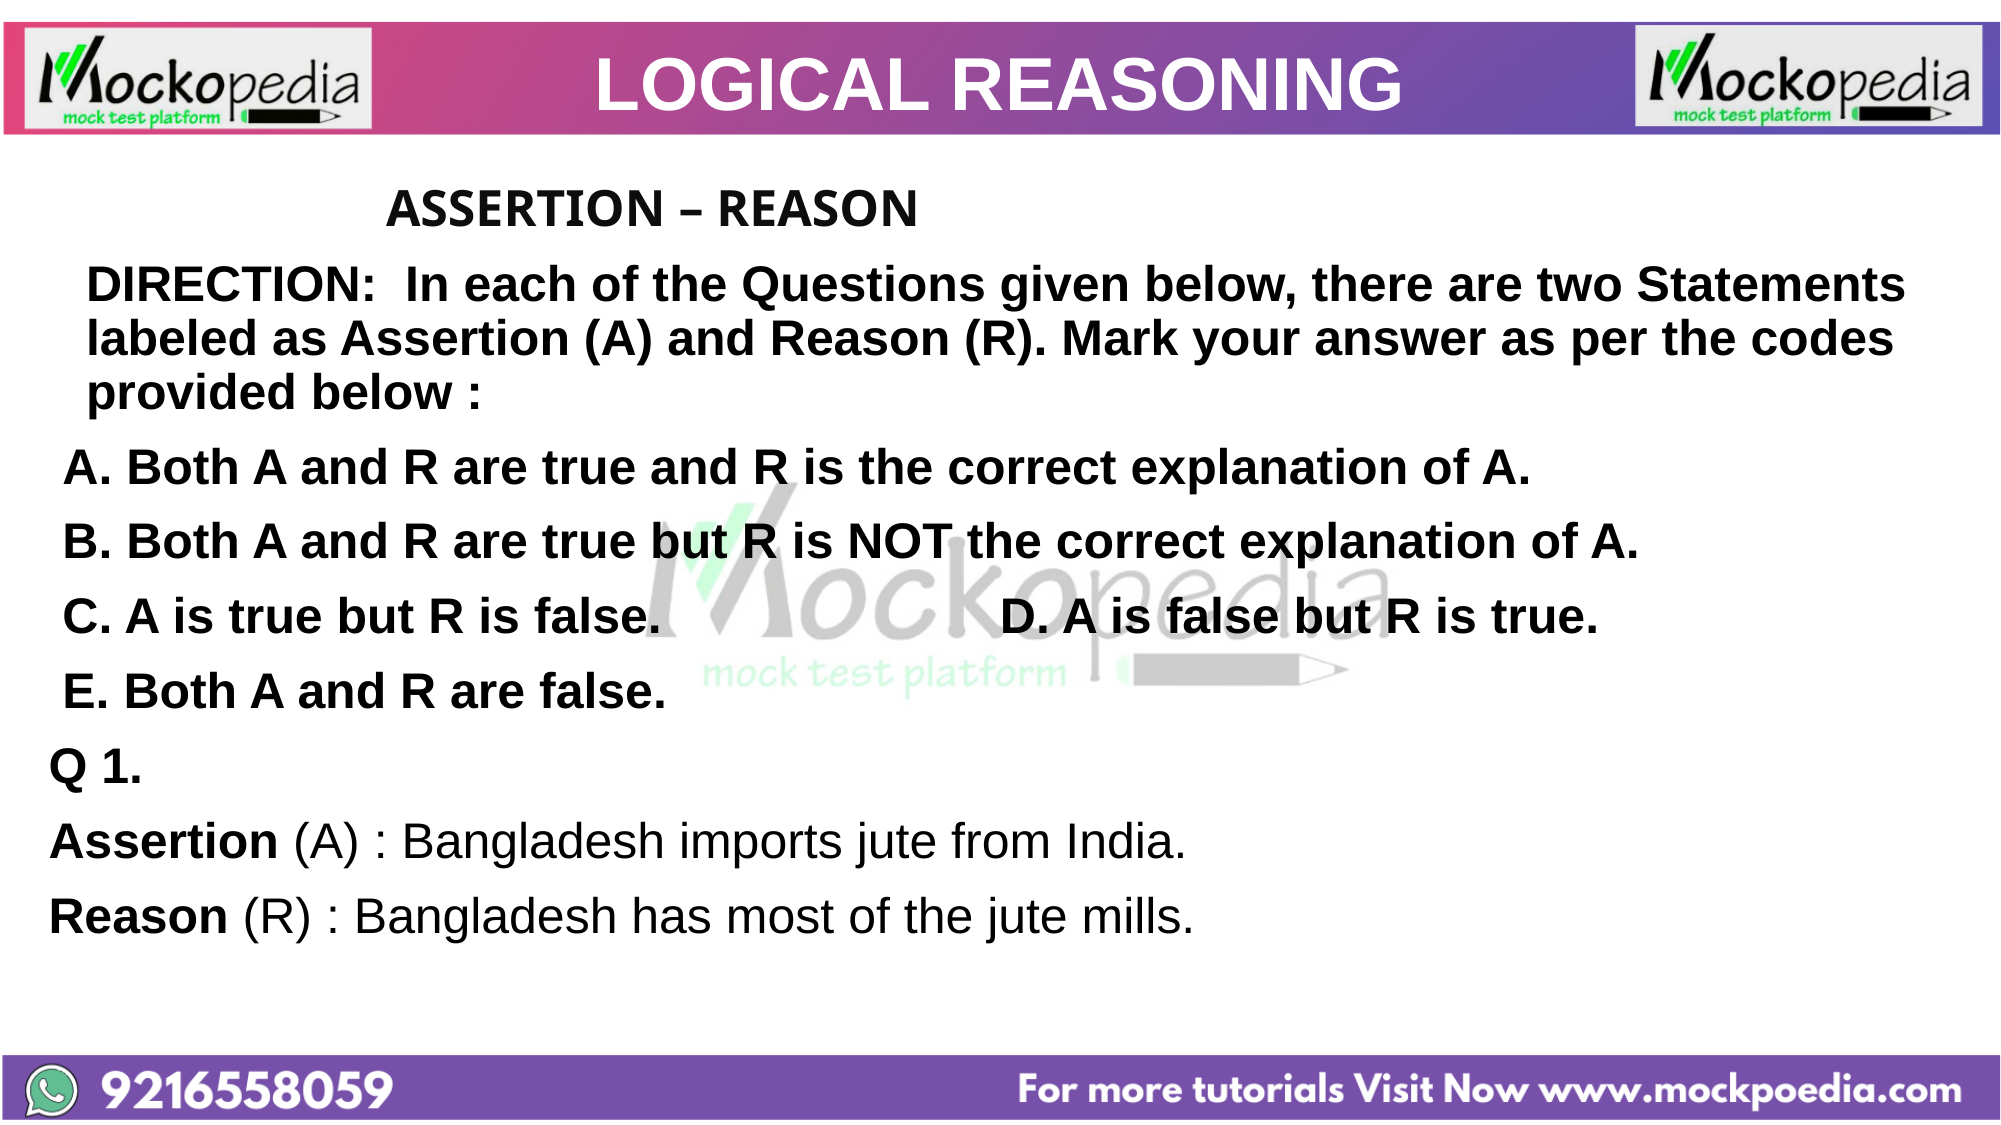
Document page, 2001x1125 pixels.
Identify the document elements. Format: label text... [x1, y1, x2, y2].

title LOGICAL REASONING [41, 31, 1959, 142]
picture [0, 0, 2001, 1125]
list ASSERTION – REASON DIRECTION: In each of the Questions given below, there are two Statements labeled as Assertion (A) and Reason (R). Mark your answer as per the codes provided below : A. Both A and R are true and R is the correct explanation of A. B. Both A and R are true but R is NOT the correct explanation of A. C. A is true but R is false. D. A is false but R is true. E. Both A and R are false. Q 1. Assertion (A) : Bangladesh imports jute from India. Reason (R) : Bangladesh has most of the jute mills. [33, 175, 1959, 1053]
